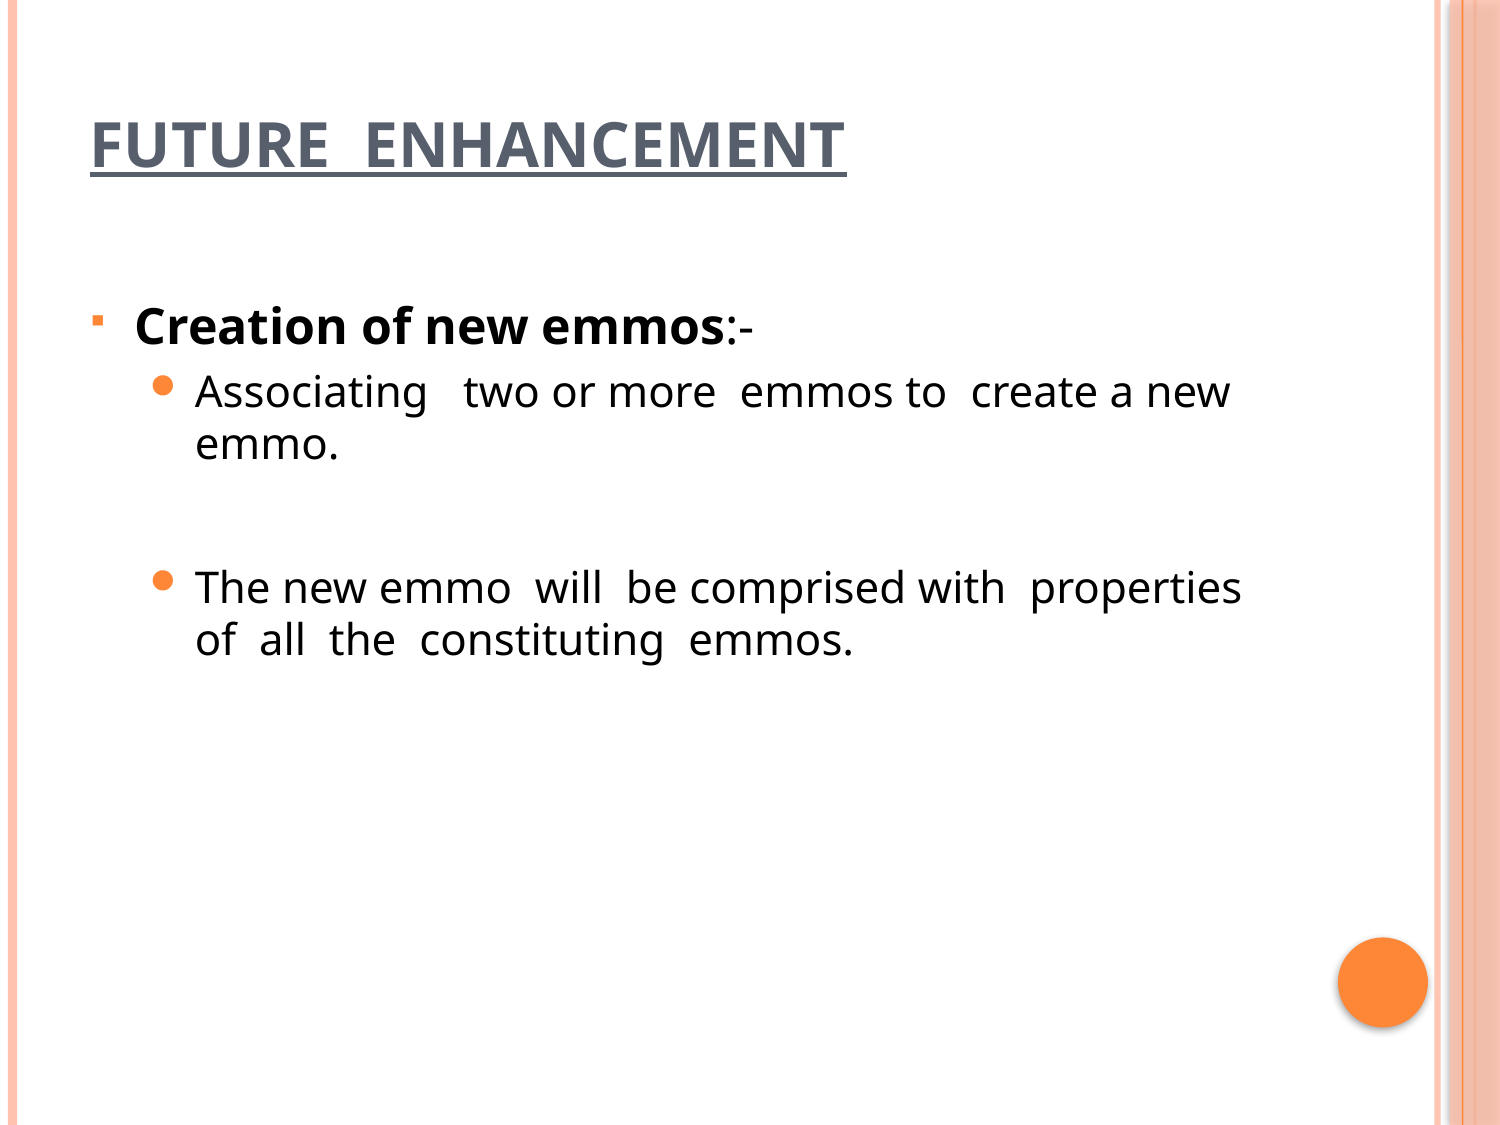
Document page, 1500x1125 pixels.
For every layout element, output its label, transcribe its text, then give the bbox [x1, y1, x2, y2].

list Creation of new emmos:- Associating two or more emmos to create a new emmo. The new emmo will be comprised with properties of all the constituting emmos. [75, 287, 1300, 1062]
title Future Enhancement [75, 45, 1300, 188]
